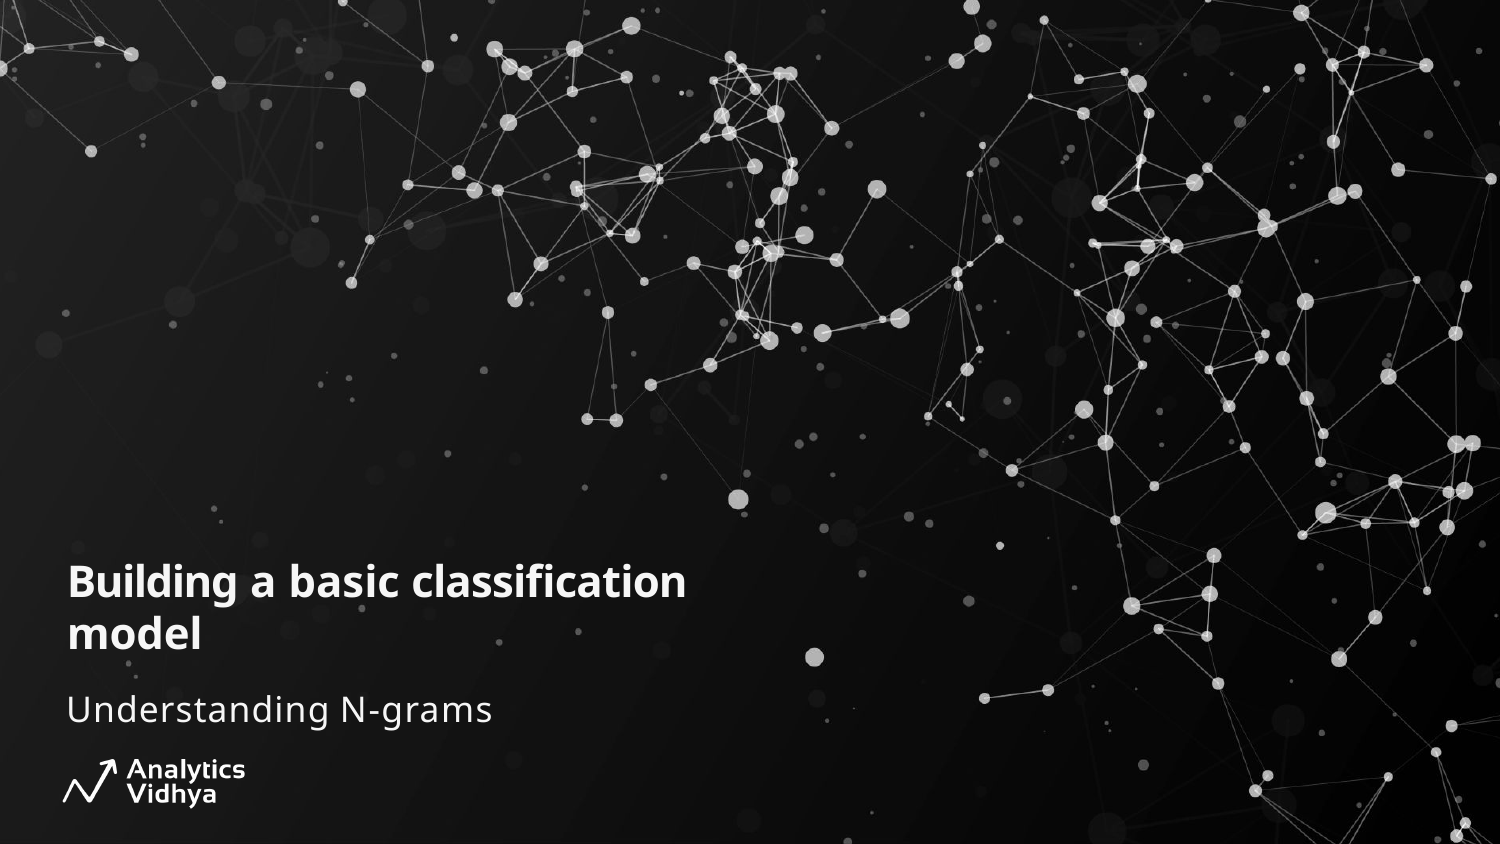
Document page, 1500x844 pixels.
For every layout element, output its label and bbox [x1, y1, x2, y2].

picture [54, 754, 253, 813]
text_box [0, 0, 1500, 844]
